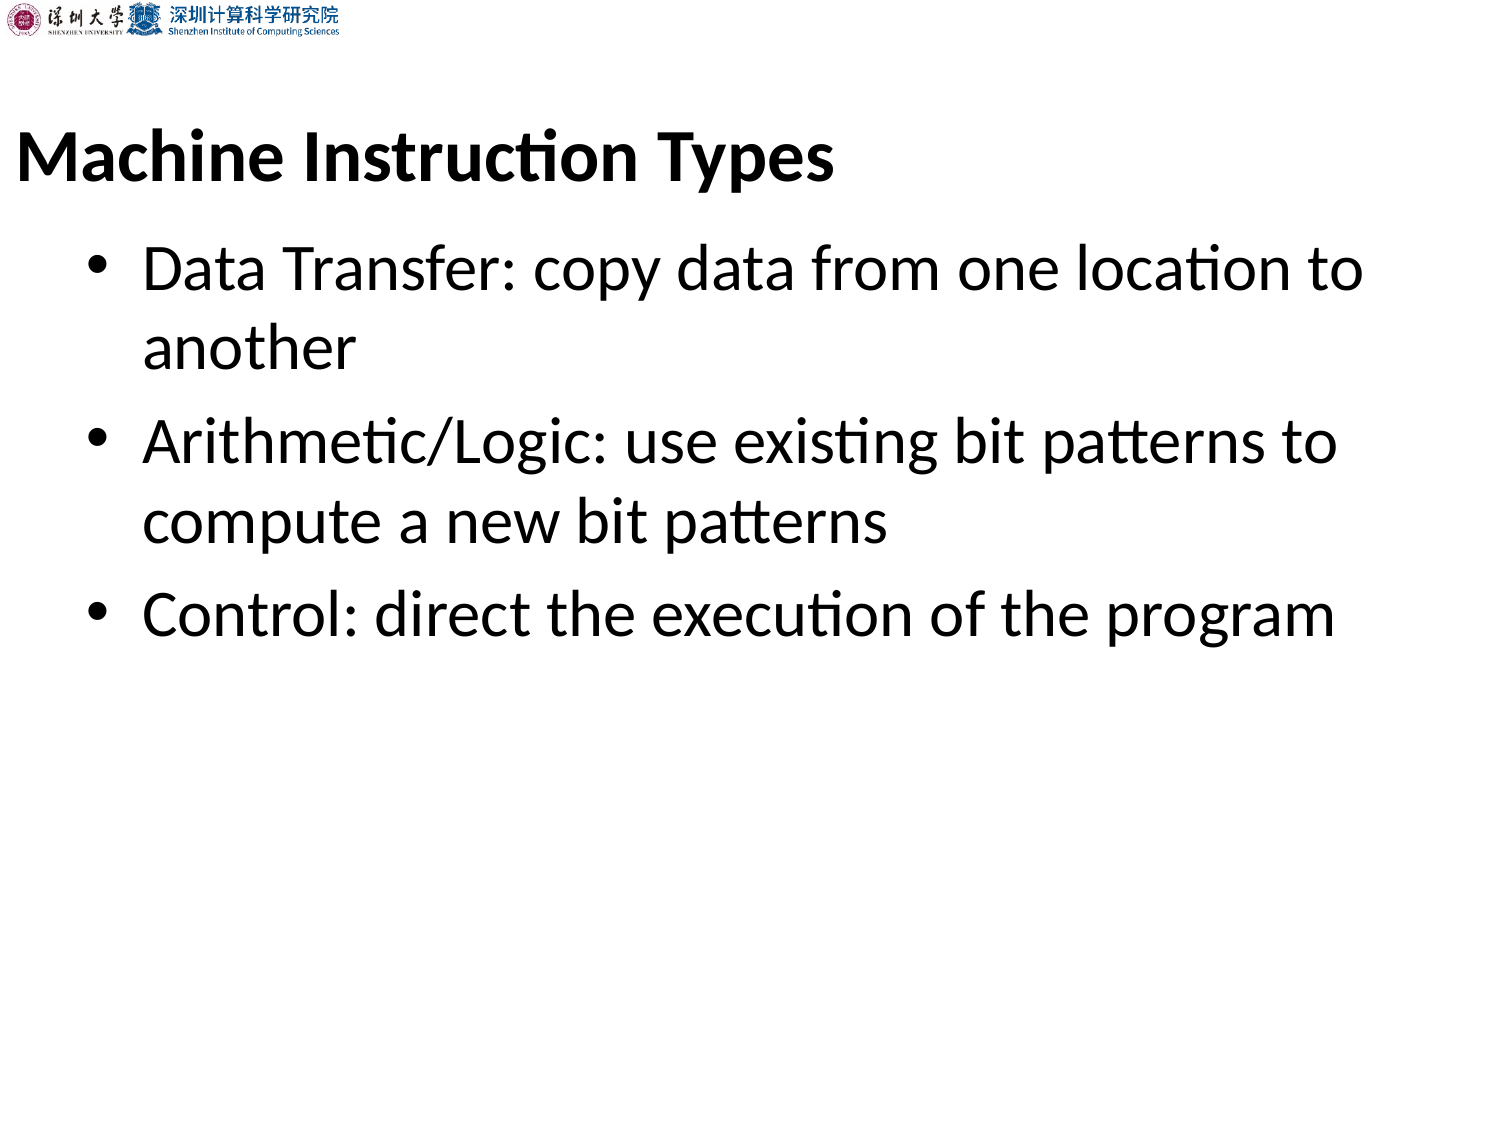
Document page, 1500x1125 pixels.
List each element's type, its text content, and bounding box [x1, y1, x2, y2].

picture [125, 1, 340, 37]
title Machine Instruction Types [0, 94, 1500, 209]
picture [5, 1, 124, 36]
list Data Transfer: copy data from one location to another Arithmetic/Logic: use existing bit patterns to compute a new bit patterns Control: direct the execution of the program [70, 215, 1422, 1048]
